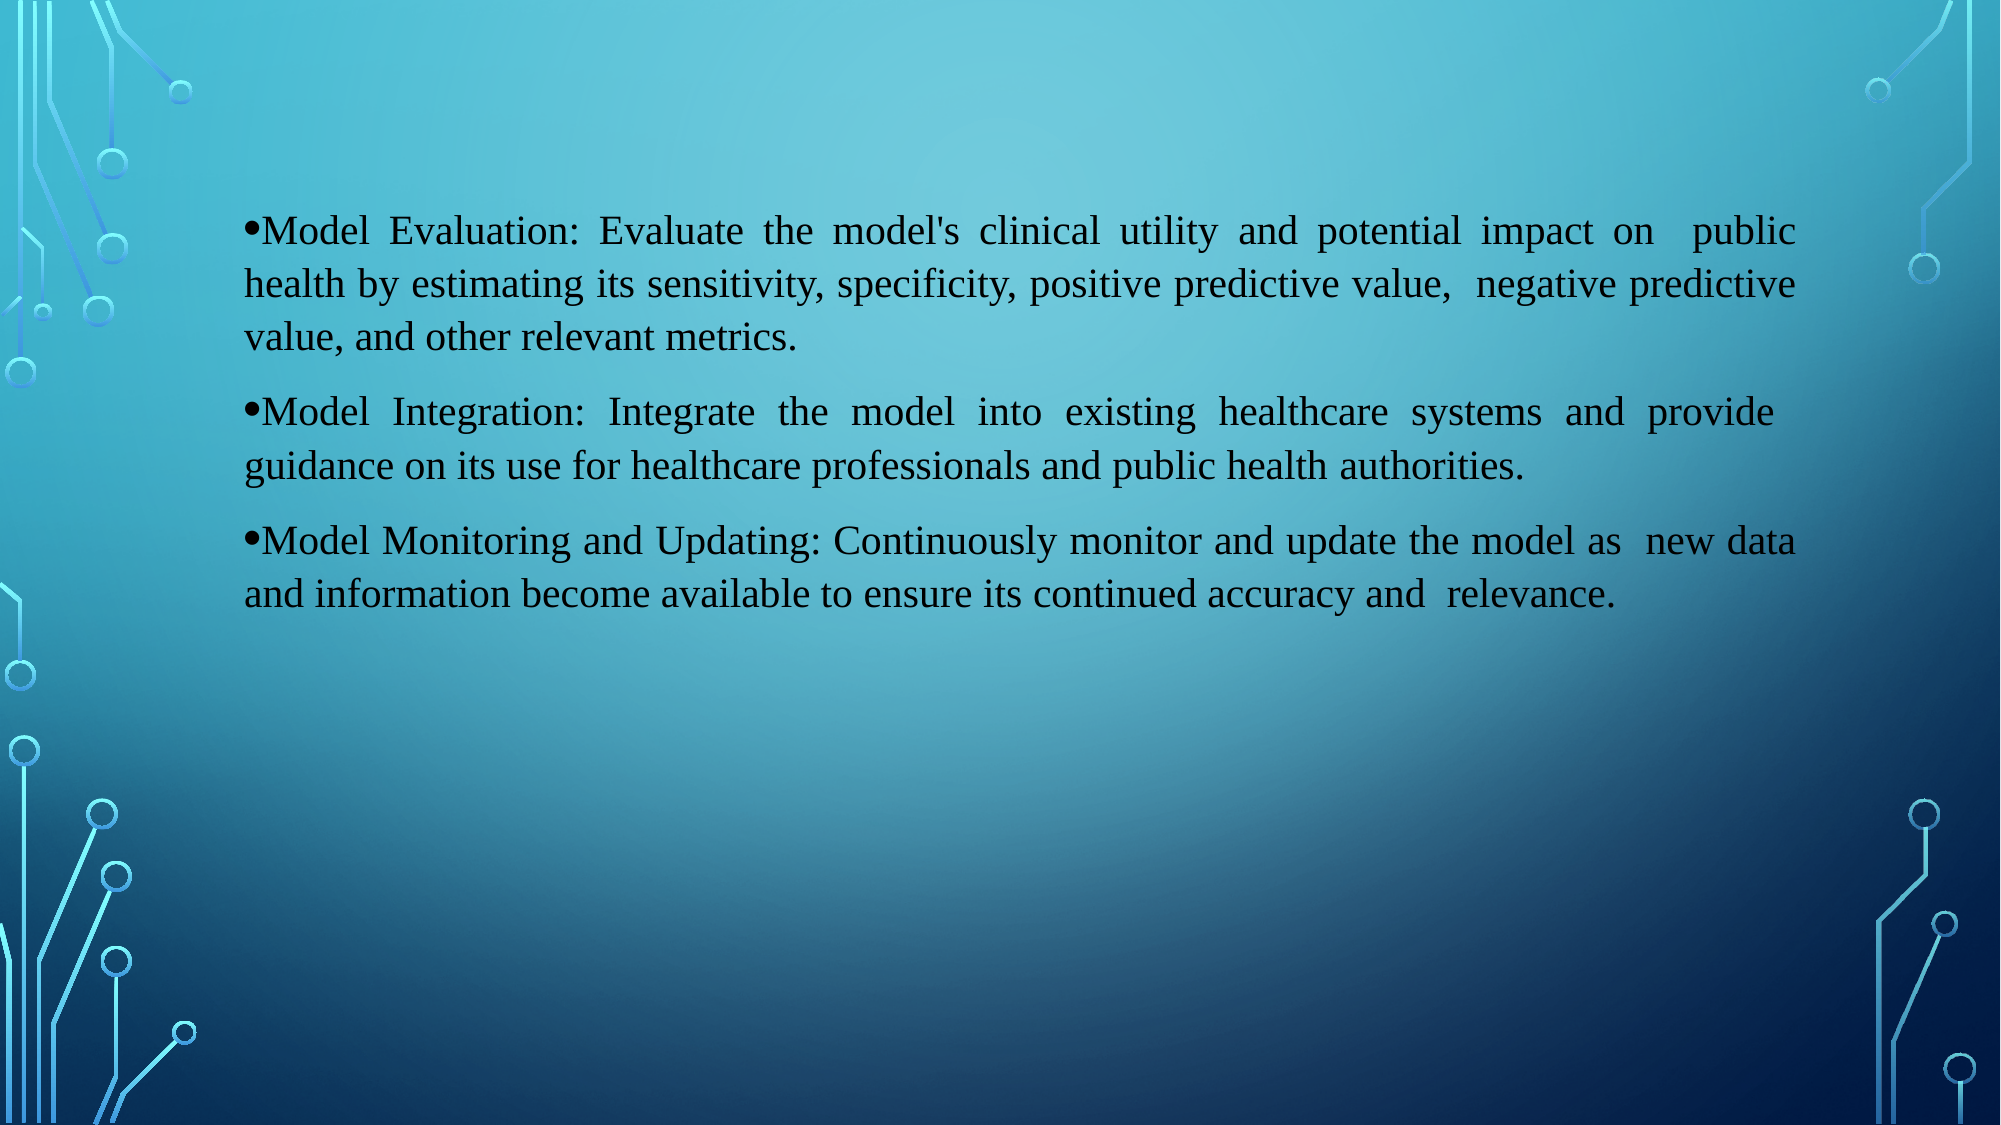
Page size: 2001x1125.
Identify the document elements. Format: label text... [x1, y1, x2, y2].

list Model Evaluation: Evaluate the model's clinical utility and potential impact on public health by estimating its sensitivity, specificity, positive predictive value, negative predictive value, and other relevant metrics. Model Integration: Integrate the model into existing healthcare systems and provide guidance on its use for healthcare professionals and public health authorities. Model Monitoring and Updating: Continuously monitor and update the model as new data and information become available to ensure its continued accuracy and relevance. [187, 192, 1813, 950]
